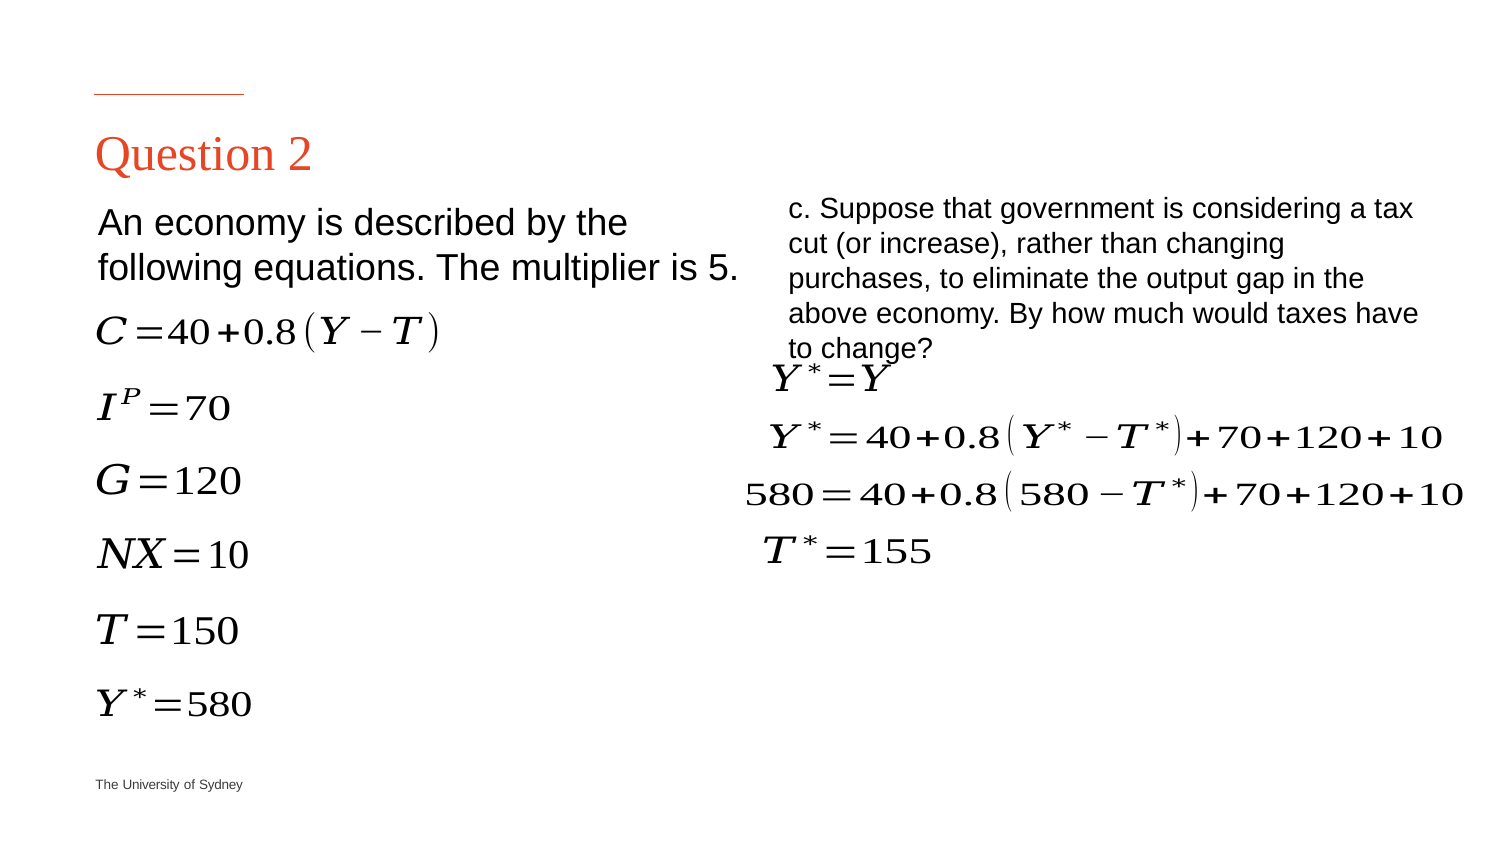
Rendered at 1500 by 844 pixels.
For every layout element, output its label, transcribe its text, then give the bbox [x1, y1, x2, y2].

text_box An economy is described by the following equations. The multiplier is 5. [83, 190, 773, 296]
title Question 2 [94, 120, 1406, 182]
text_box c. Suppose that government is considering a tax cut (or increase), rather than changing purchases, to eliminate the output gap in the above economy. By how much would taxes have to change? [773, 182, 1447, 412]
